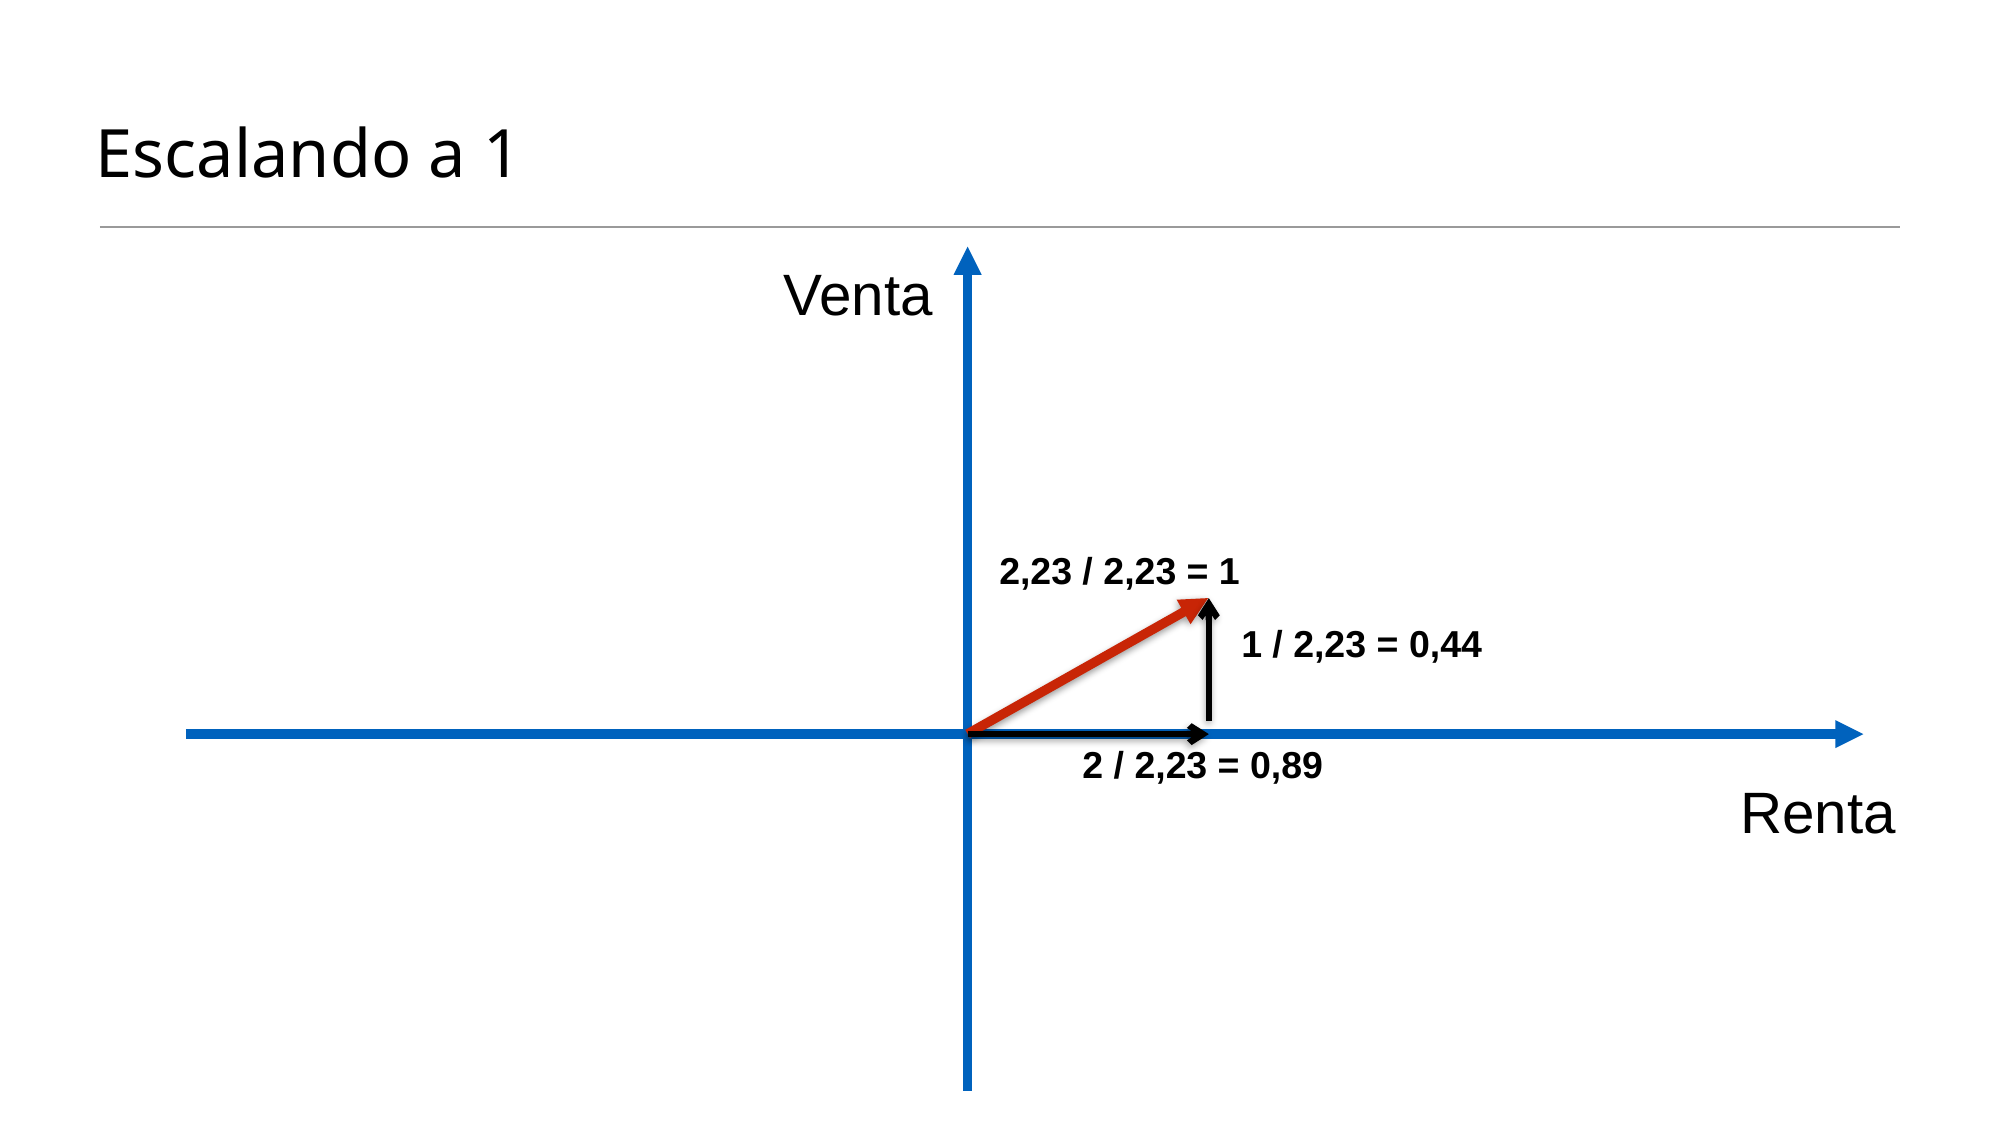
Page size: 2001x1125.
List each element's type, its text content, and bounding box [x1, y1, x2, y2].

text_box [185, 246, 1913, 1091]
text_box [967, 597, 1209, 733]
title Escalando a 1 [87, 37, 1913, 199]
